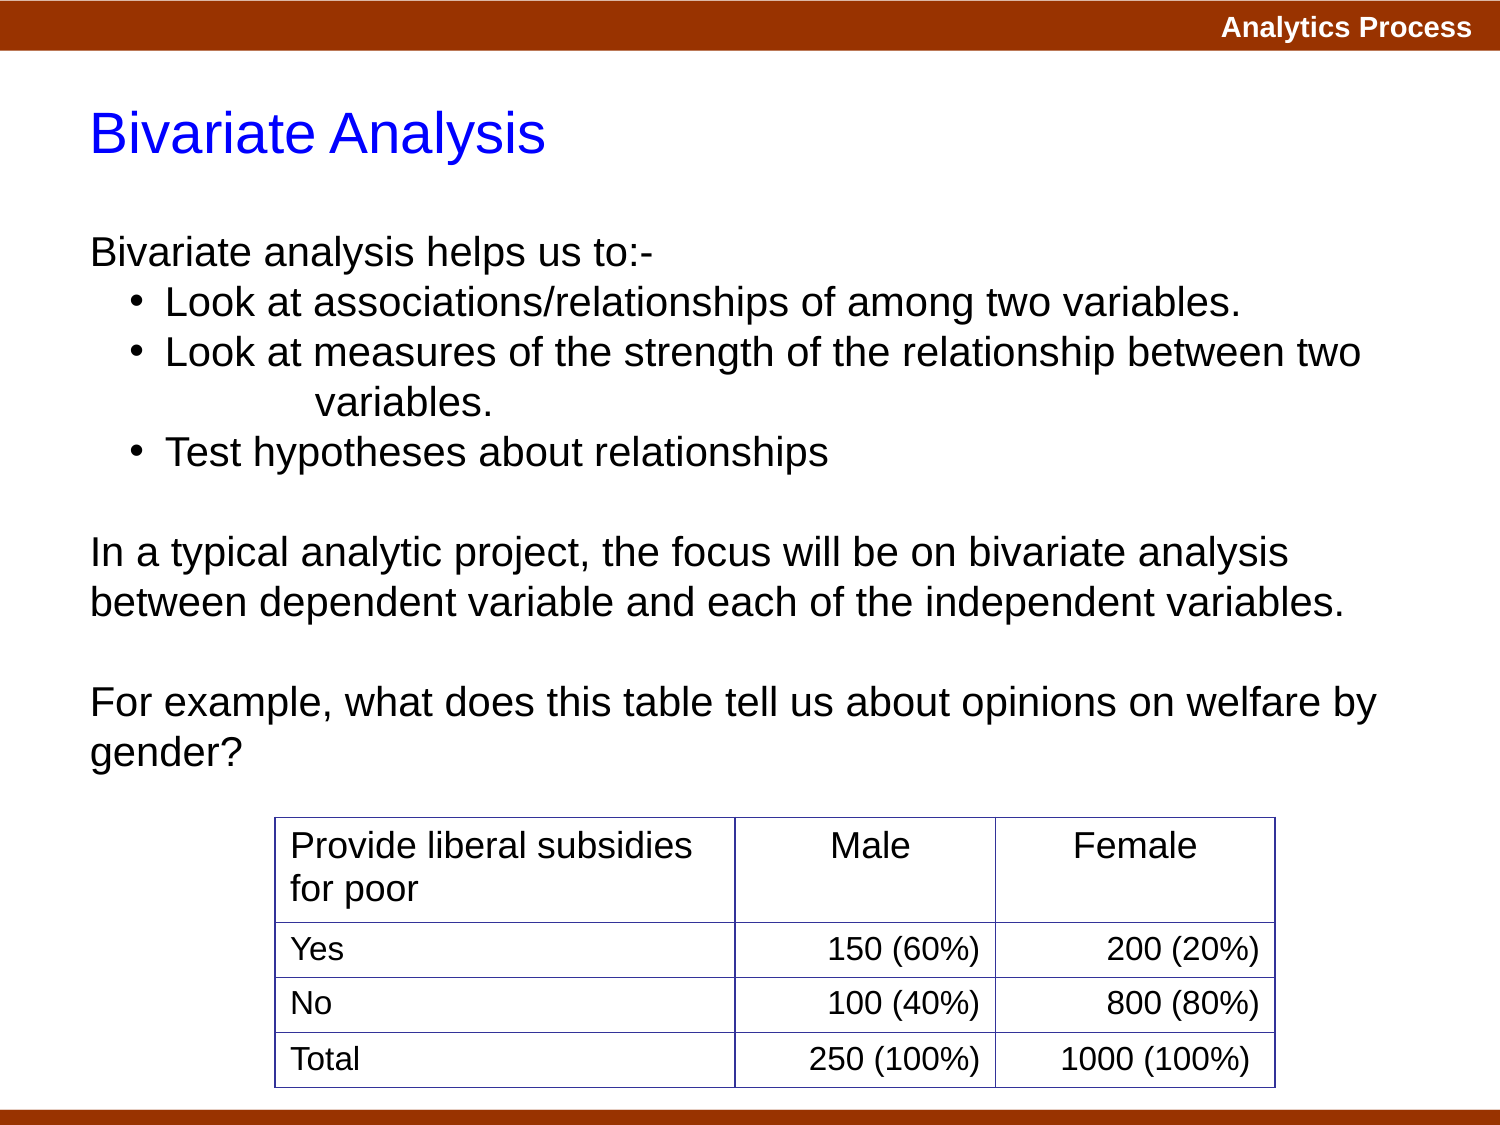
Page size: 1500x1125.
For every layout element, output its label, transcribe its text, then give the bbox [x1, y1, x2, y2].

table_header Male [736, 818, 995, 922]
table_cell 1000 (100%) [996, 1033, 1274, 1087]
table_cell No [276, 978, 734, 1032]
table_header Female [996, 818, 1274, 922]
table_cell 200 (20%) [996, 923, 1274, 977]
table_cell 100 (40%) [736, 978, 995, 1032]
table_header Provide liberal subsidies for poor [276, 818, 734, 922]
table_cell 150 (60%) [736, 923, 995, 977]
table_cell Yes [276, 923, 734, 977]
table_cell 800 (80%) [996, 978, 1274, 1032]
table_cell Total [276, 1033, 734, 1087]
text_box Bivariate Analysis Bivariate analysis helps us to:- Look at associations/relationships of among two variables. Look at measures of the strength of the relationship between two variables. Test hypotheses about relationships In a typical analytic project, the focus will be on bivariate analysis between dependent variable and each of the independent variables. For example, what does this table tell us about opinions on welfare by gender? [75, 87, 1463, 783]
table_cell 250 (100%) [736, 1033, 995, 1087]
